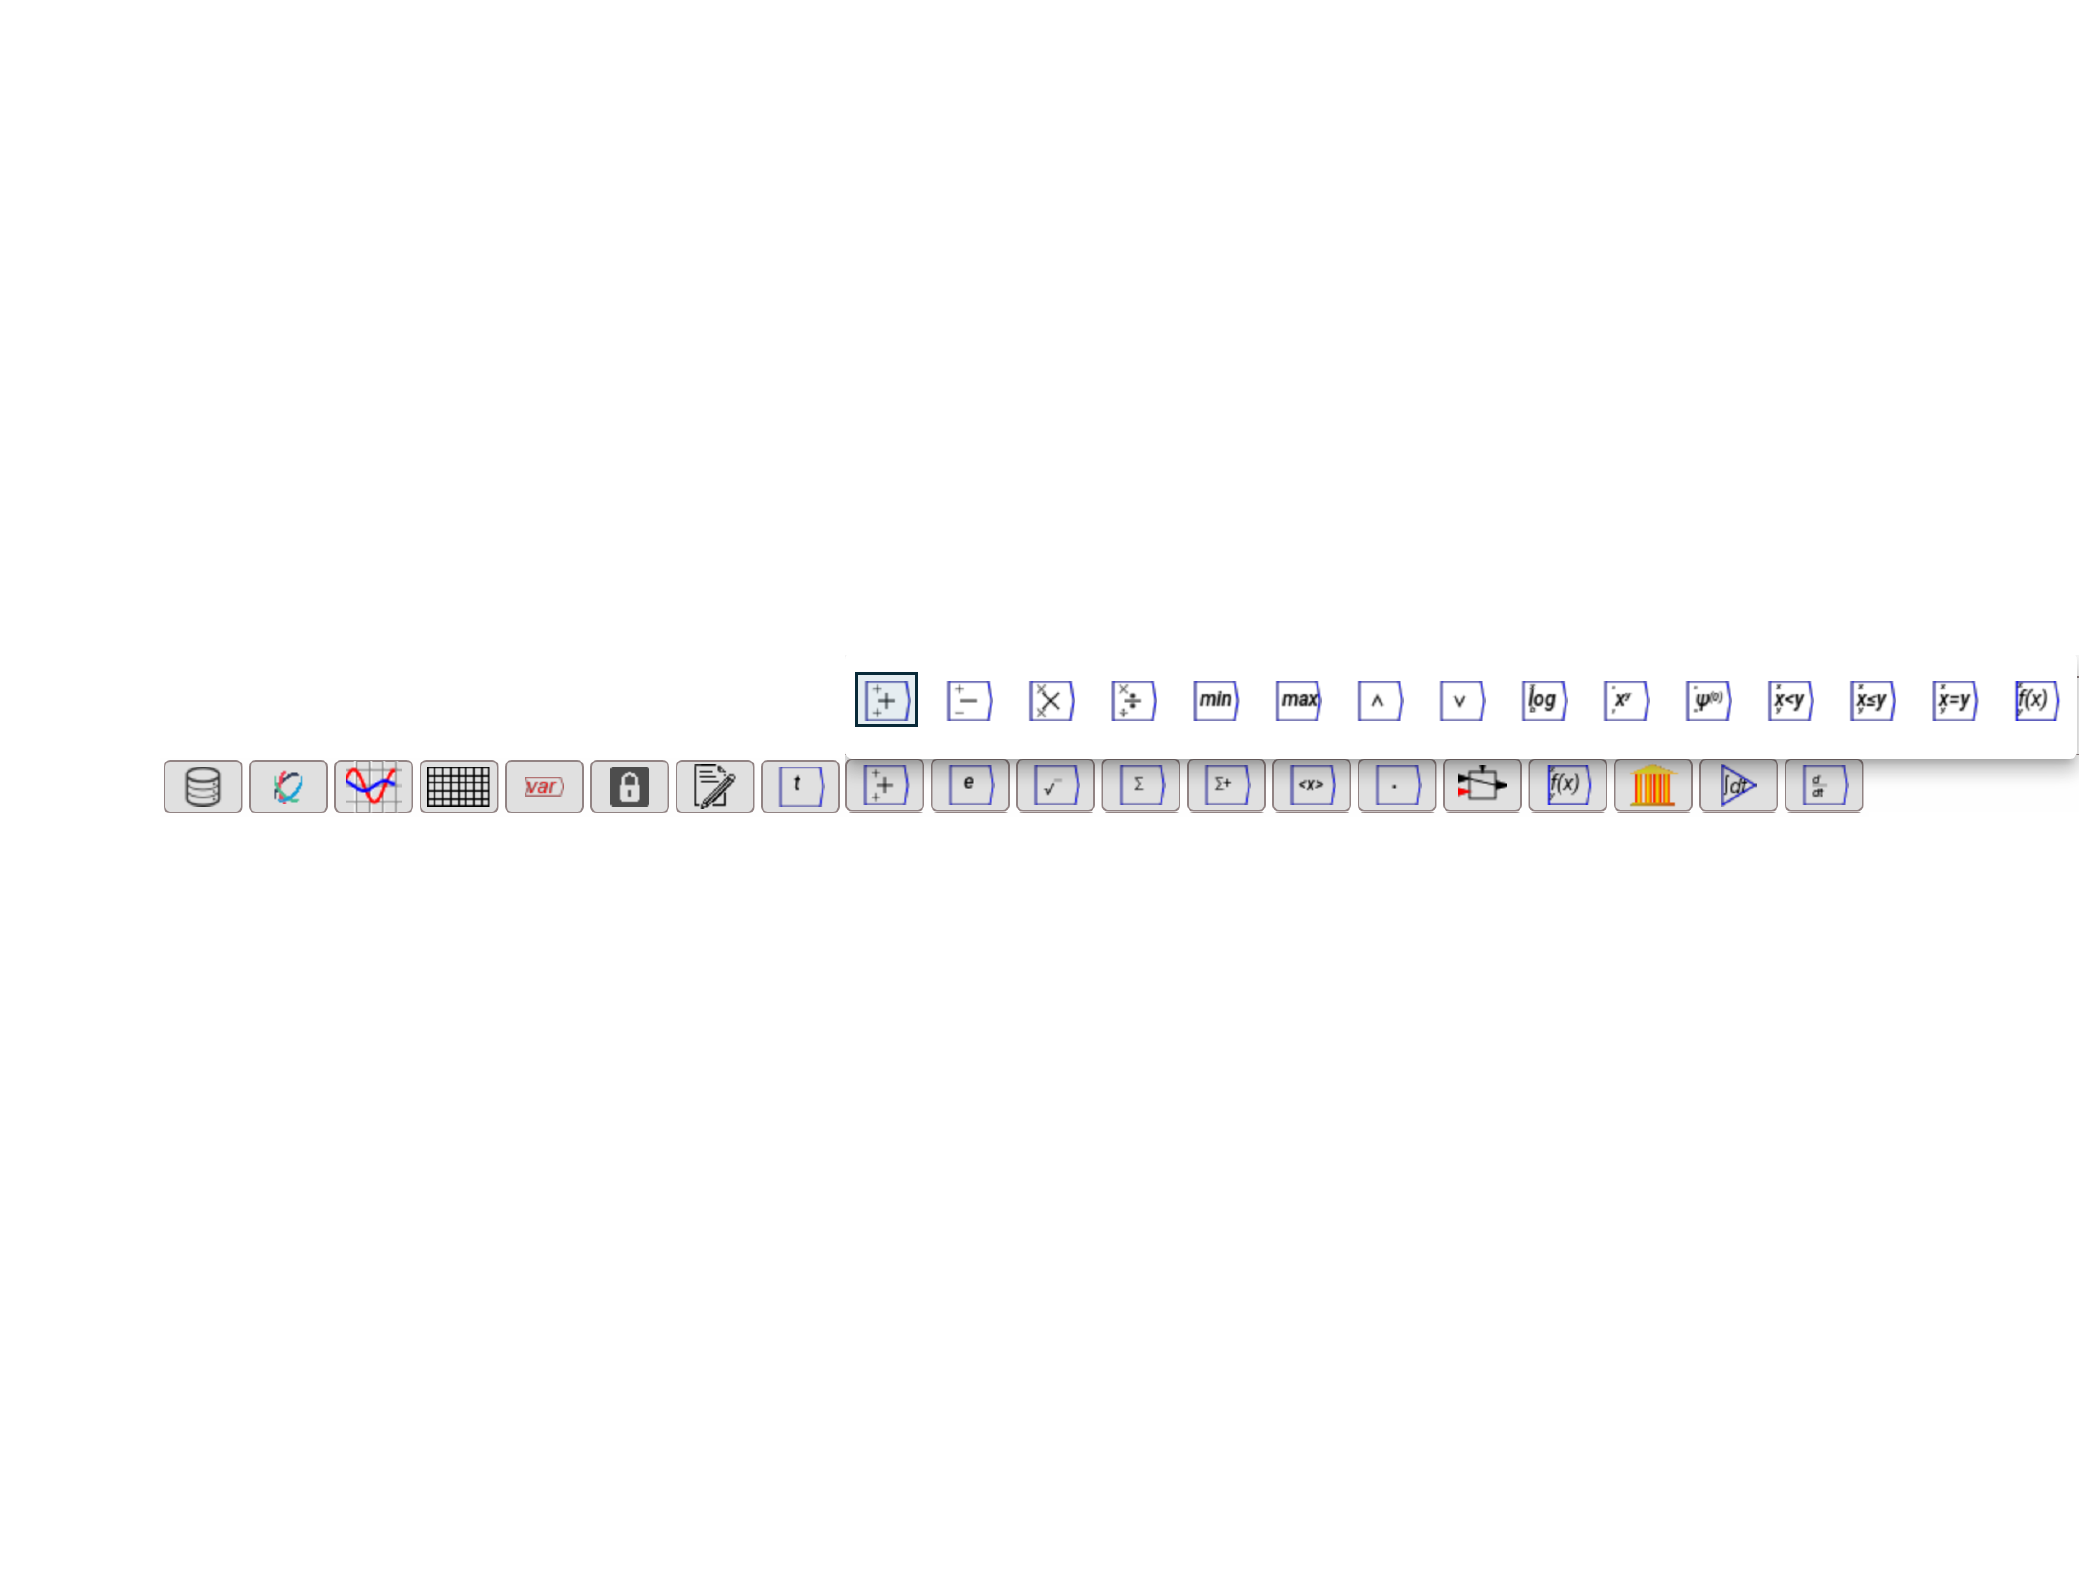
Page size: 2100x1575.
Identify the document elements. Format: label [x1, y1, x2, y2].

picture [159, 655, 2079, 818]
